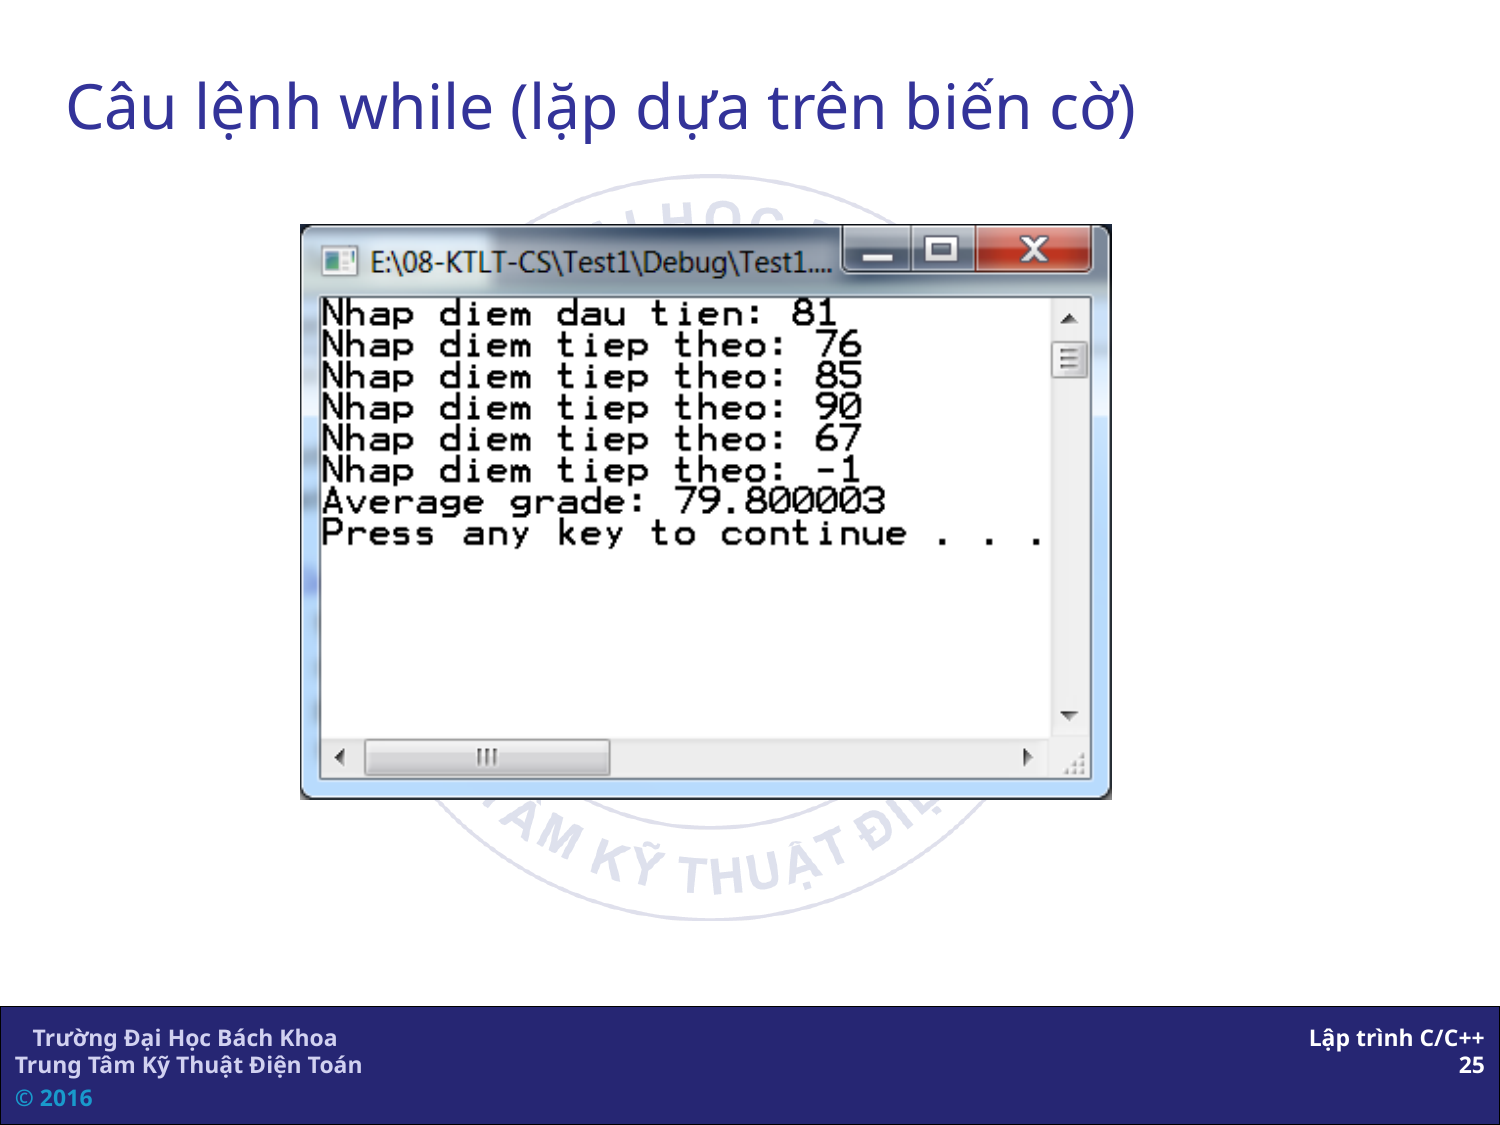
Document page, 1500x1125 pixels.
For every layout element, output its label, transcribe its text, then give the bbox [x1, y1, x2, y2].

picture [299, 174, 1112, 921]
title Câu lệnh while (lặp dựa trên biến cờ) [50, 12, 1463, 150]
